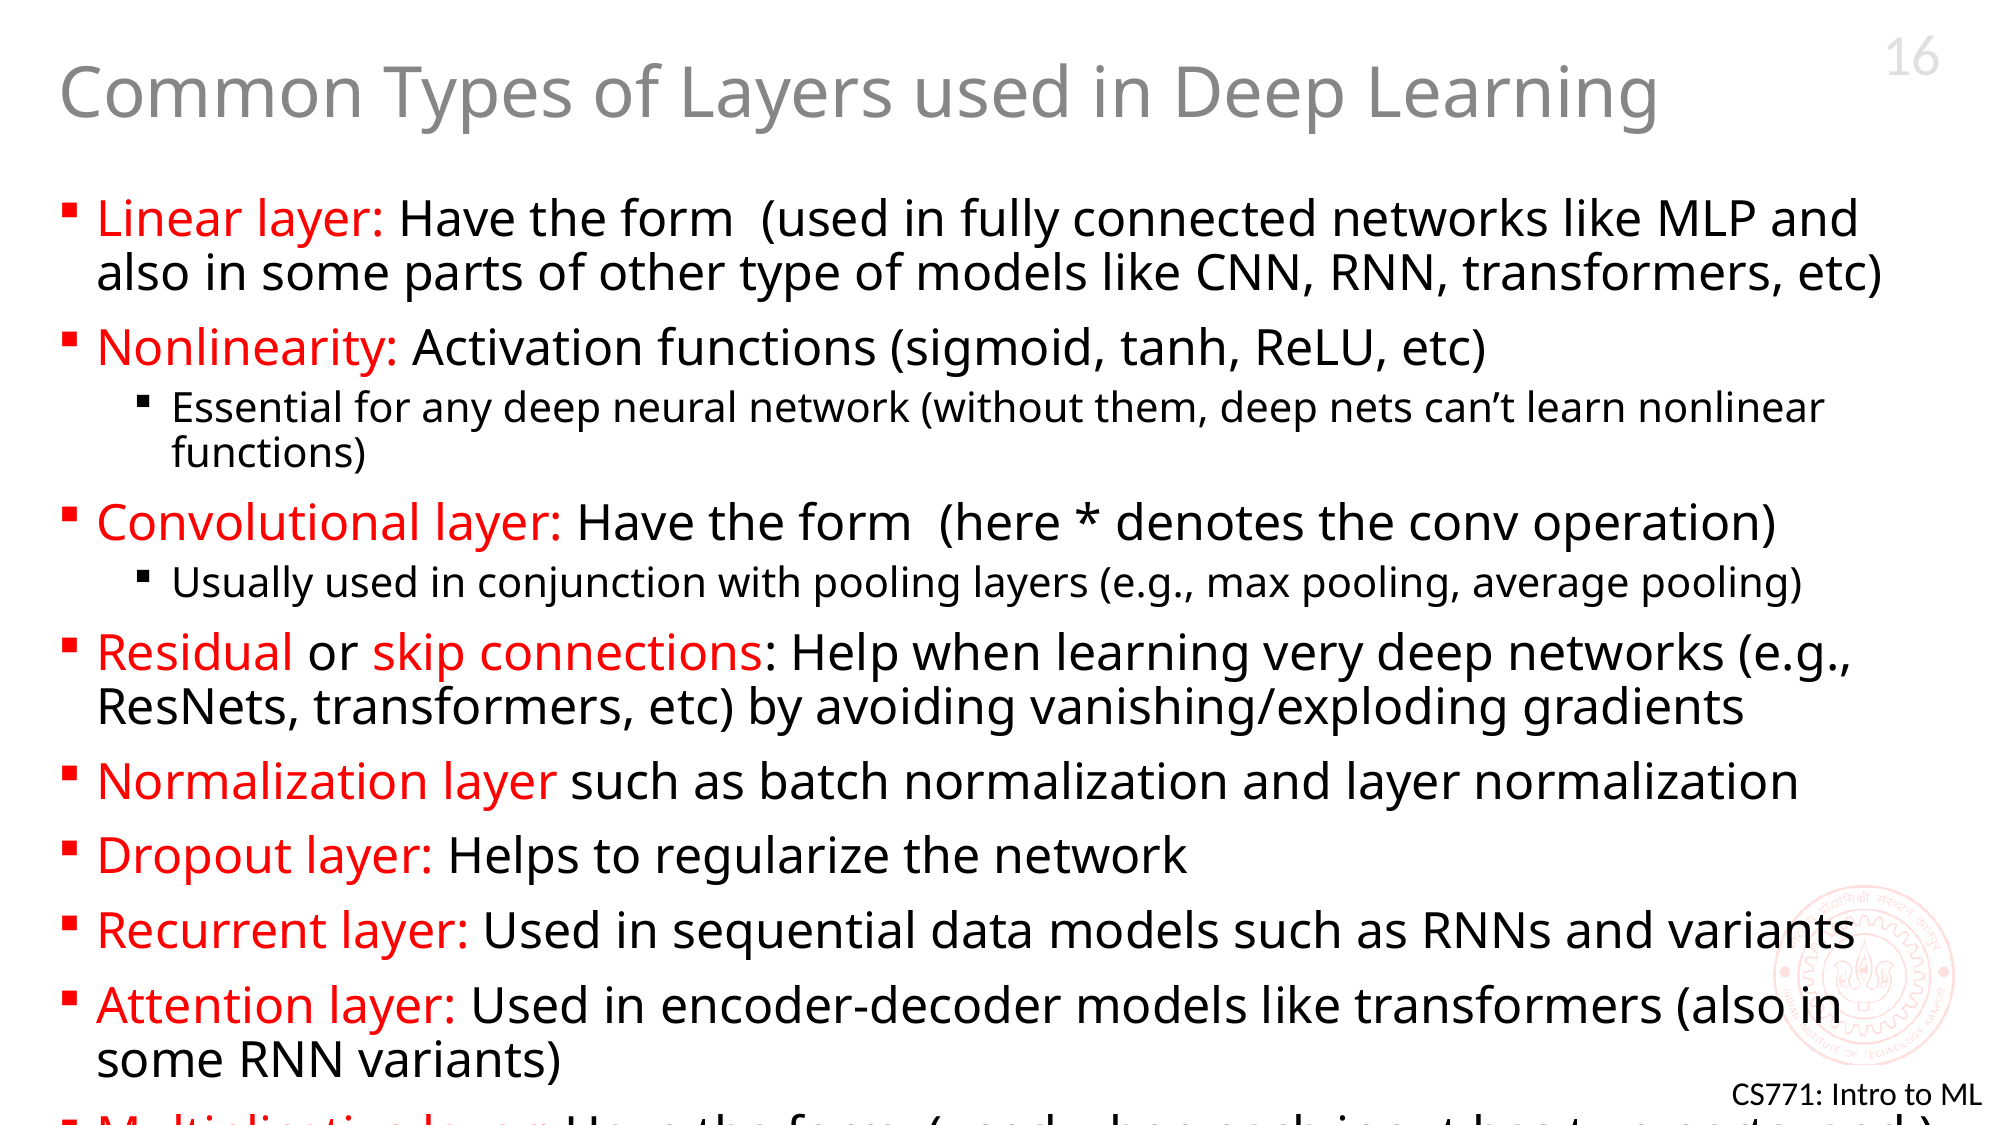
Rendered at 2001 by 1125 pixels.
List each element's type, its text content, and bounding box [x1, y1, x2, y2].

text_box 16 [1857, 22, 1957, 83]
title Common Types of Layers used in Deep Learning [43, 27, 1970, 163]
